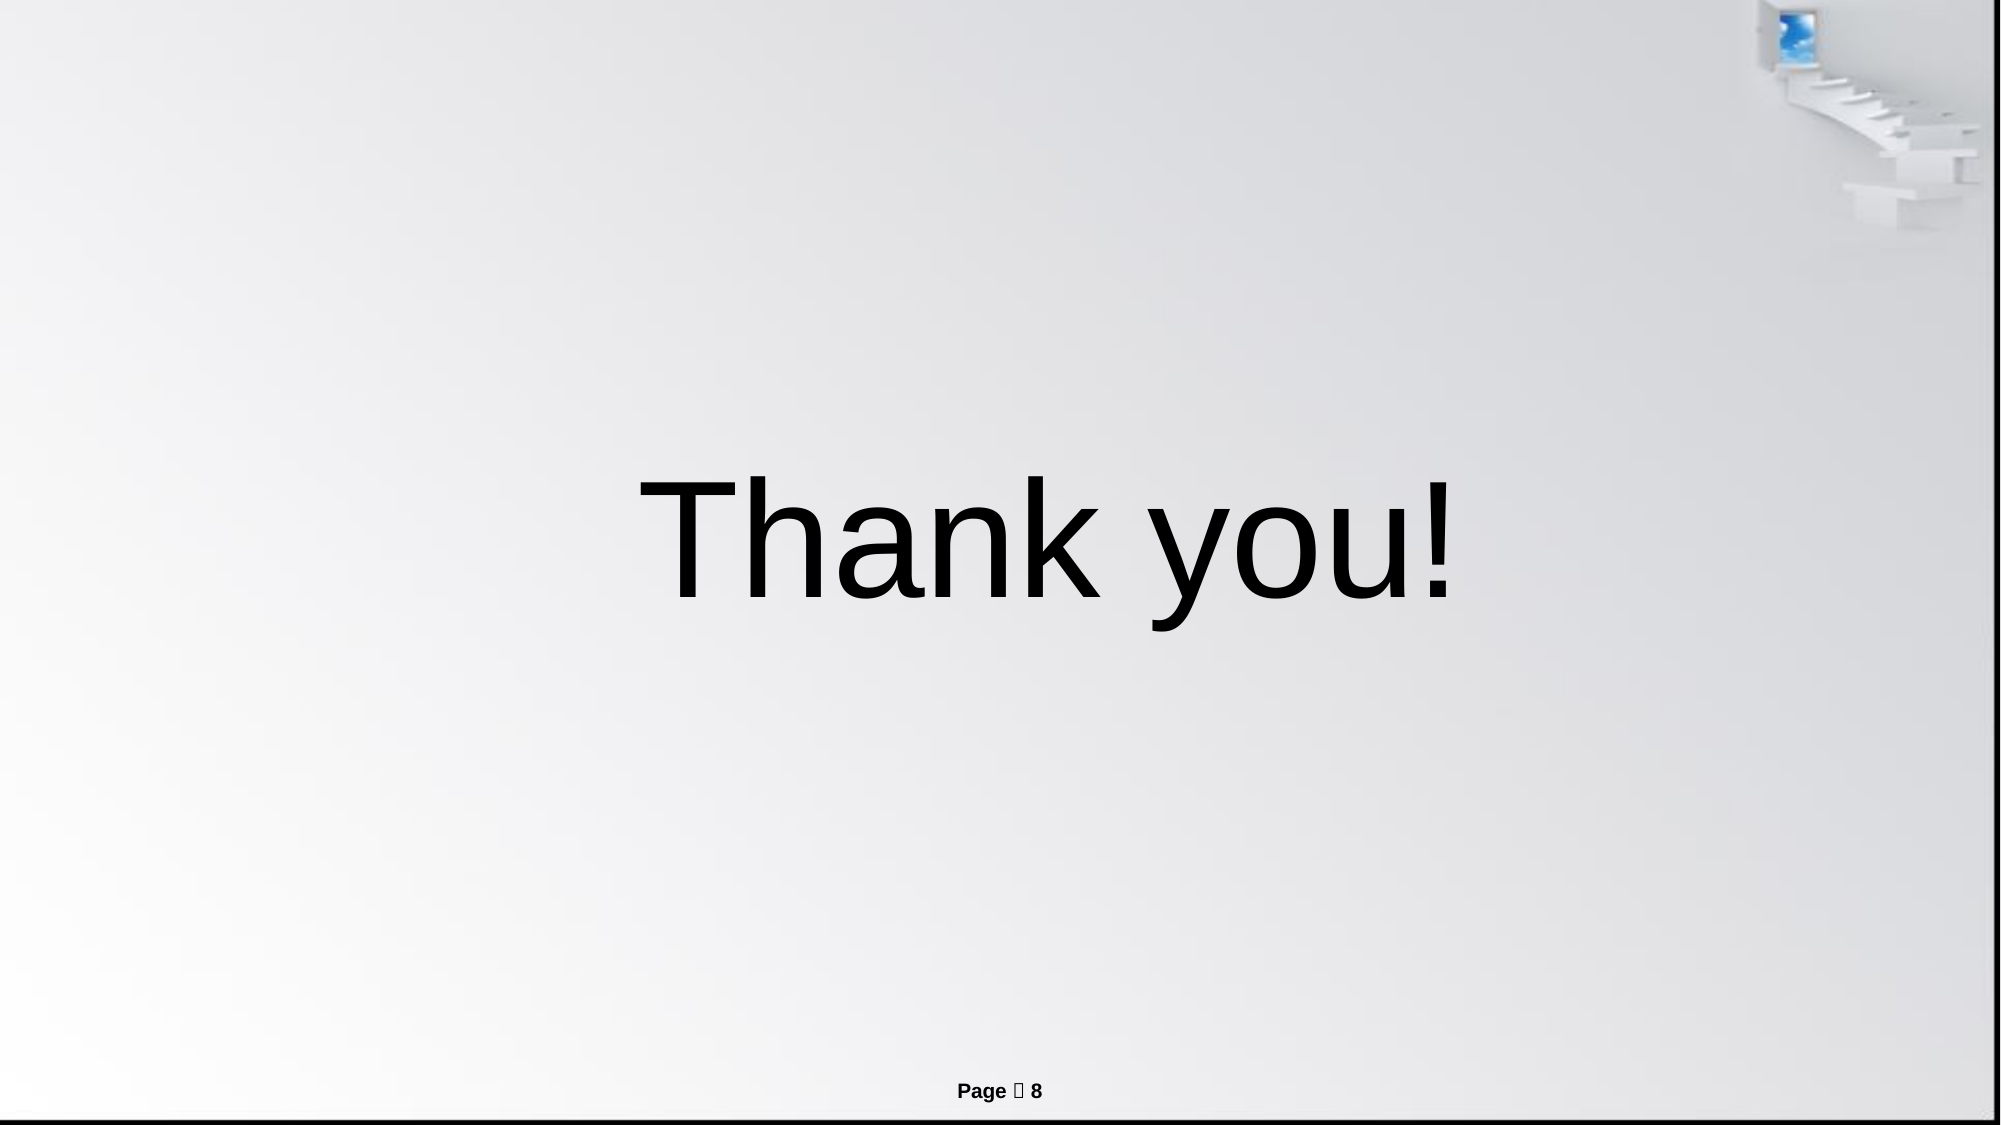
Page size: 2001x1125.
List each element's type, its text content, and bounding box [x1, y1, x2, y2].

picture [0, 0, 2001, 1125]
list Thank you! [495, 383, 1605, 736]
